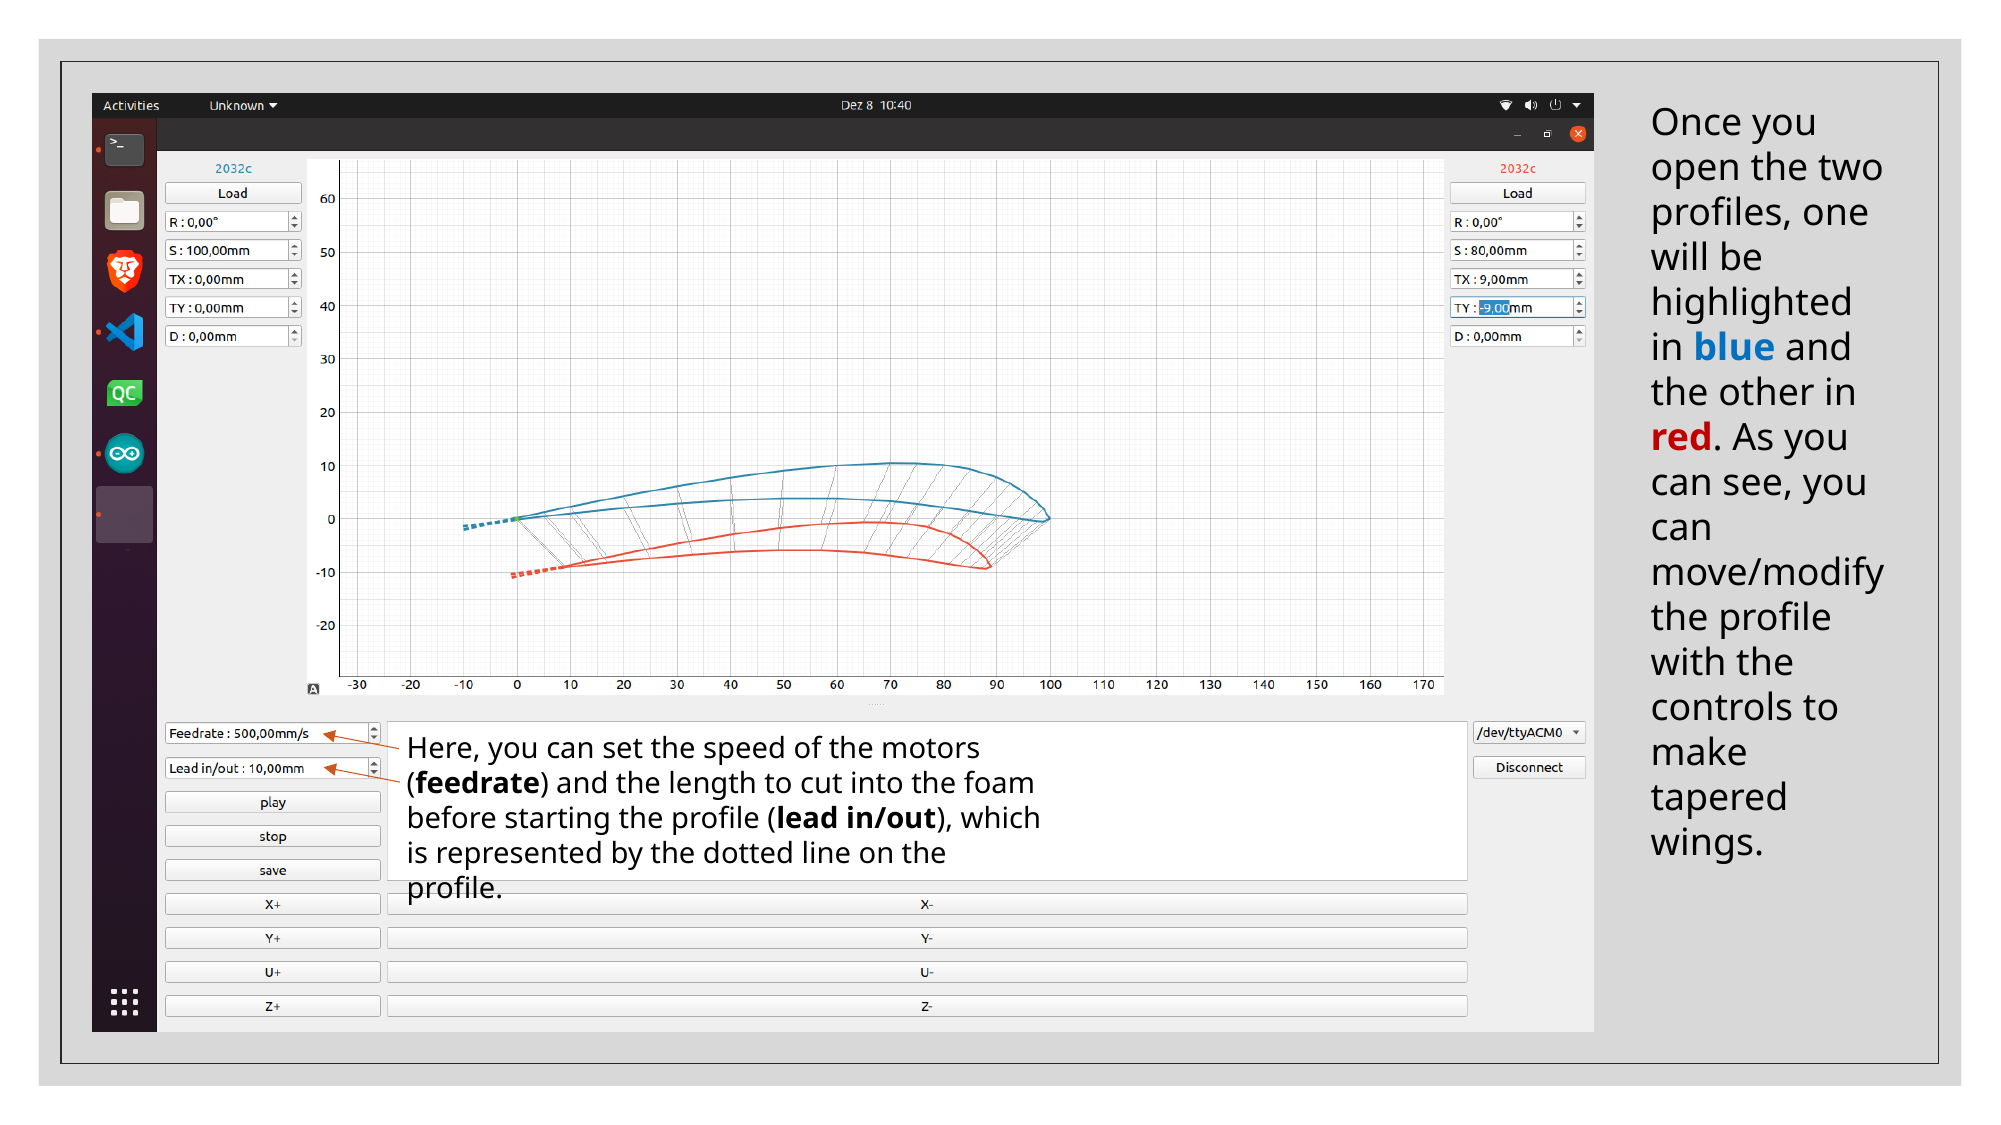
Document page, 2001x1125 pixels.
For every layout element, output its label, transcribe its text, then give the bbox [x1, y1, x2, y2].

text_box Once you open the two profiles, one will be highlighted in blue and the other in red. As you can see, you can move/modify the profile with the controls to make tapered wings. [1635, 90, 1901, 871]
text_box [323, 767, 400, 783]
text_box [322, 733, 399, 749]
picture [92, 93, 1594, 1032]
